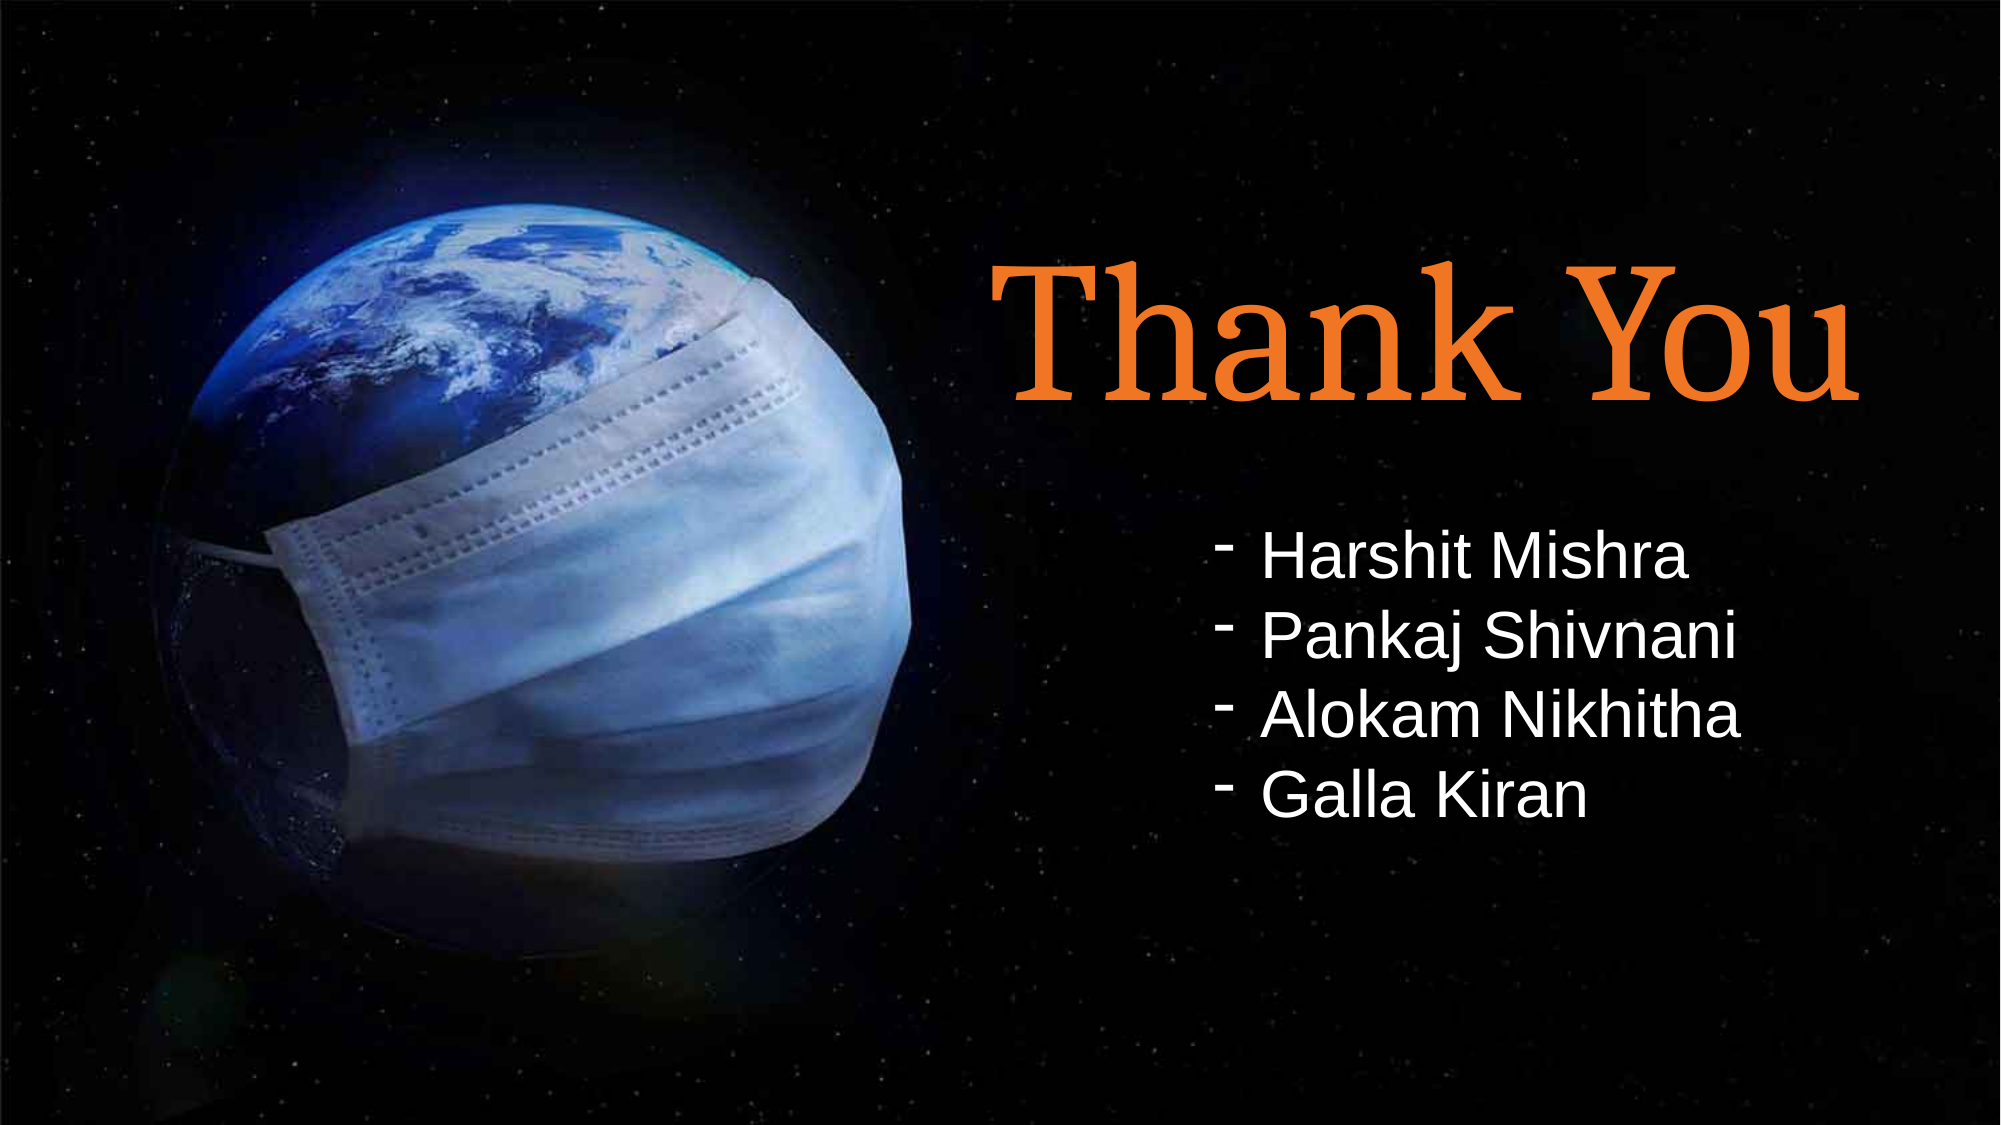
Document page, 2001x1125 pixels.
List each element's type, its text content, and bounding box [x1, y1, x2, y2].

text_box Harshit Mishra Pankaj Shivnani Alokam Nikhitha Galla Kiran [1198, 504, 1981, 839]
text_box Thank You [974, 193, 2000, 449]
picture [0, 0, 2001, 1125]
